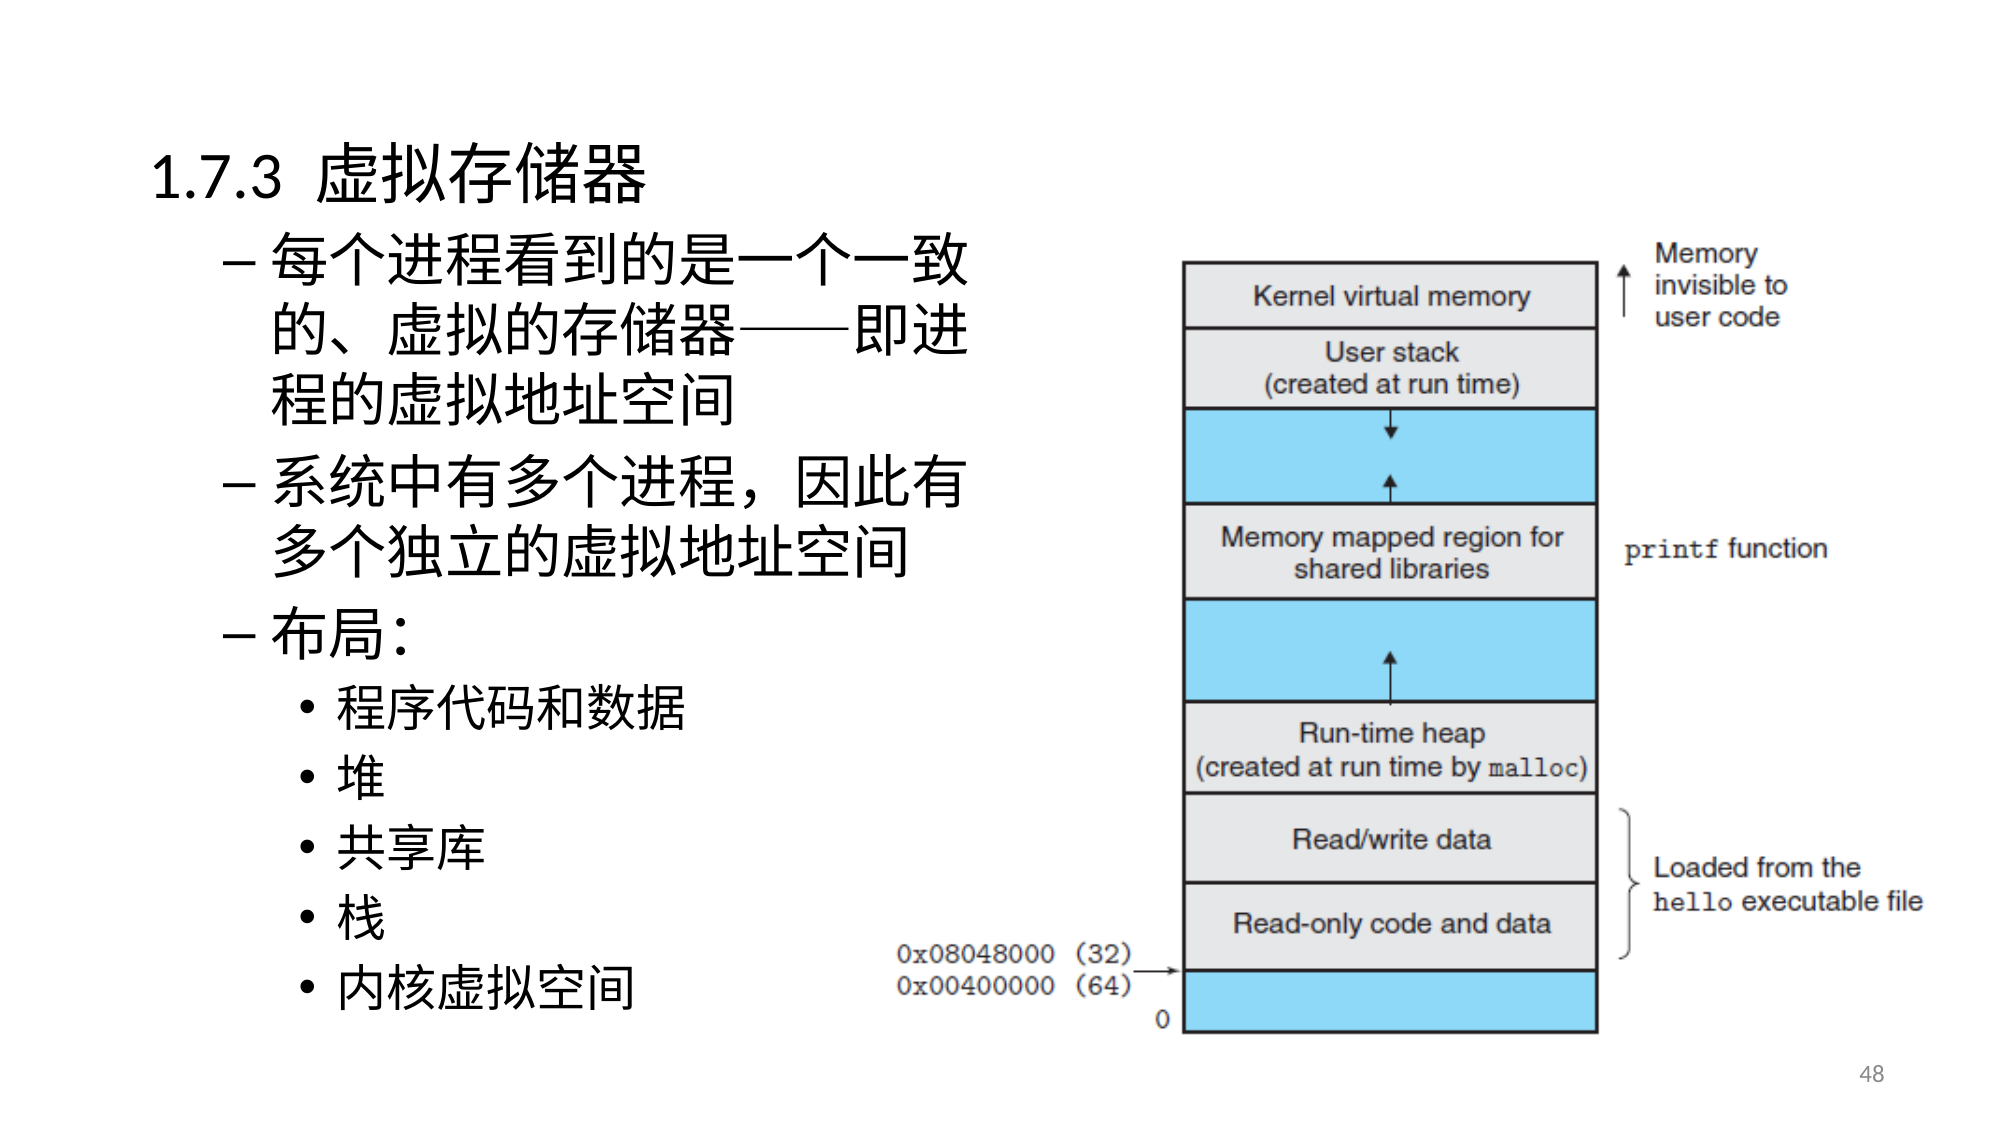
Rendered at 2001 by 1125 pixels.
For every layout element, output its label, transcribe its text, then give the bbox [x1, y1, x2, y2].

text_box 1.7.3 虚拟存储器 每个进程看到的是一个一致的、虚拟的存储器——即进程的虚拟地址空间 系统中有多个进程，因此有多个独立的虚拟地址空间 布局： 程序代码和数据 堆 共享库 栈 内核虚拟空间 [133, 124, 1017, 225]
slide_number 48 [1433, 1048, 1900, 1103]
picture [850, 224, 1929, 1041]
